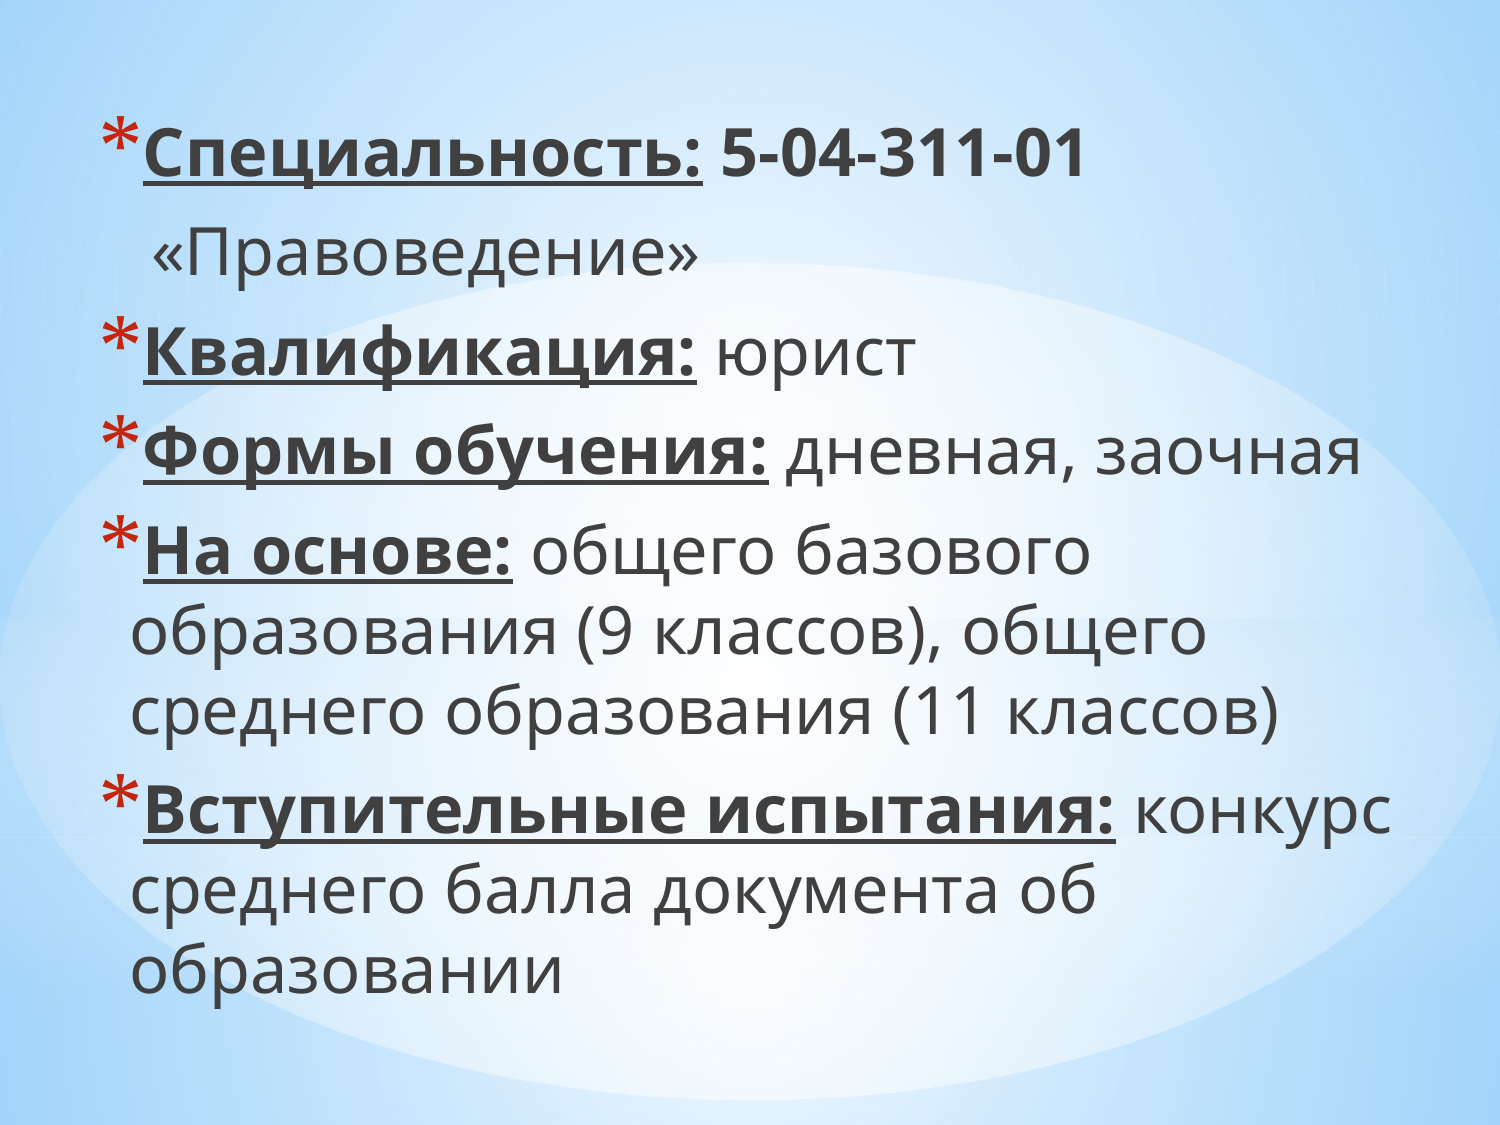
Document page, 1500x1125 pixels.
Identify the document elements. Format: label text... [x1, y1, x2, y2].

list Специальность: 5-04-311-01 «Правоведение» Квалификация: юрист Формы обучения: дневная, заочная На основе: общего базового образования (9 классов), общего среднего образования (11 классов) Вступительные испытания: конкурс среднего балла документа об образовании [76, 101, 1436, 1035]
